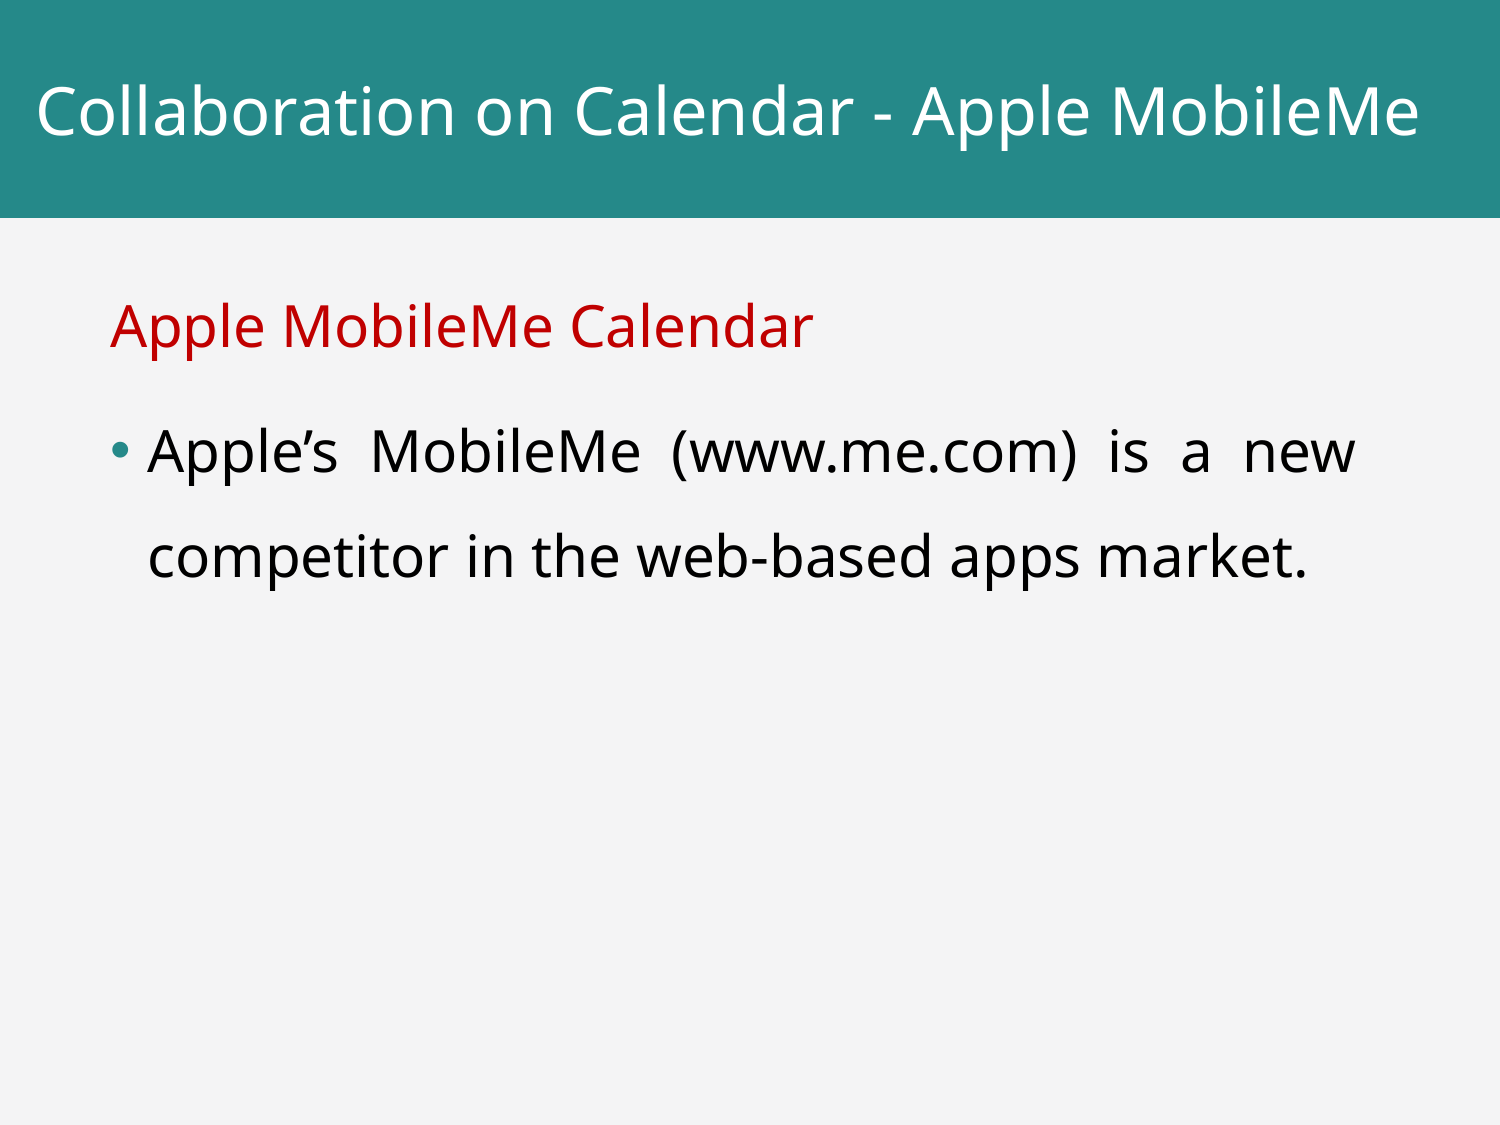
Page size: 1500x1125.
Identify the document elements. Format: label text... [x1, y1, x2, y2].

list Apple MobileMe Calendar Apple’s MobileMe (www.me.com) is a new competitor in the web-based apps market. [95, 246, 1372, 1092]
title Collaboration on Calendar - Apple MobileMe [20, 16, 1480, 201]
